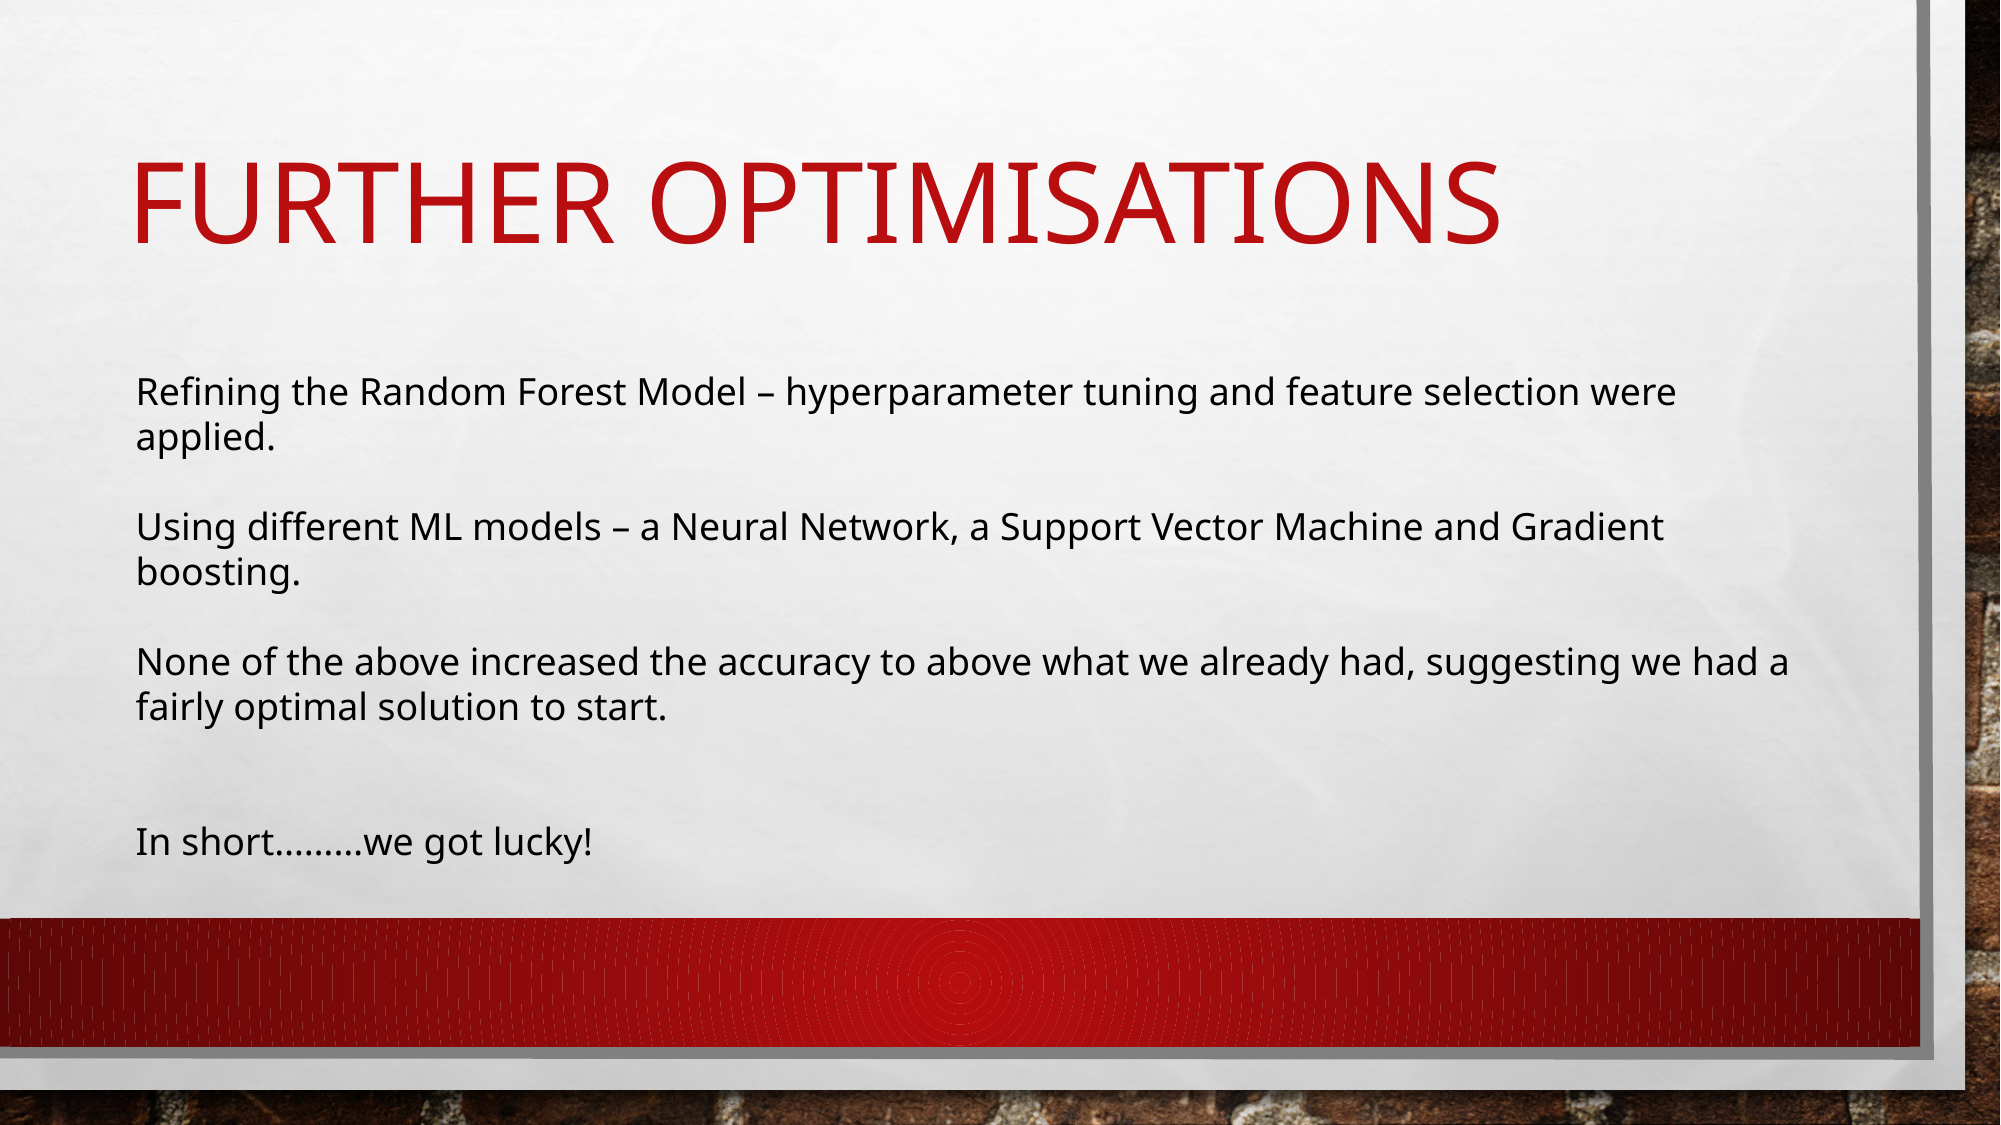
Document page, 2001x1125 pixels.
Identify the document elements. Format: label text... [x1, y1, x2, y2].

title FURTHER OPTIMISATIONS [112, 112, 1818, 302]
text_box Refining the Random Forest Model – hyperparameter tuning and feature selection were applied. Using different ML models – a Neural Network, a Support Vector Machine and Gradient boosting. None of the above increased the accuracy to above what we already had, suggesting we had a fairly optimal solution to start. In short………we got lucky! [120, 360, 1828, 871]
picture [0, 0, 2000, 1125]
